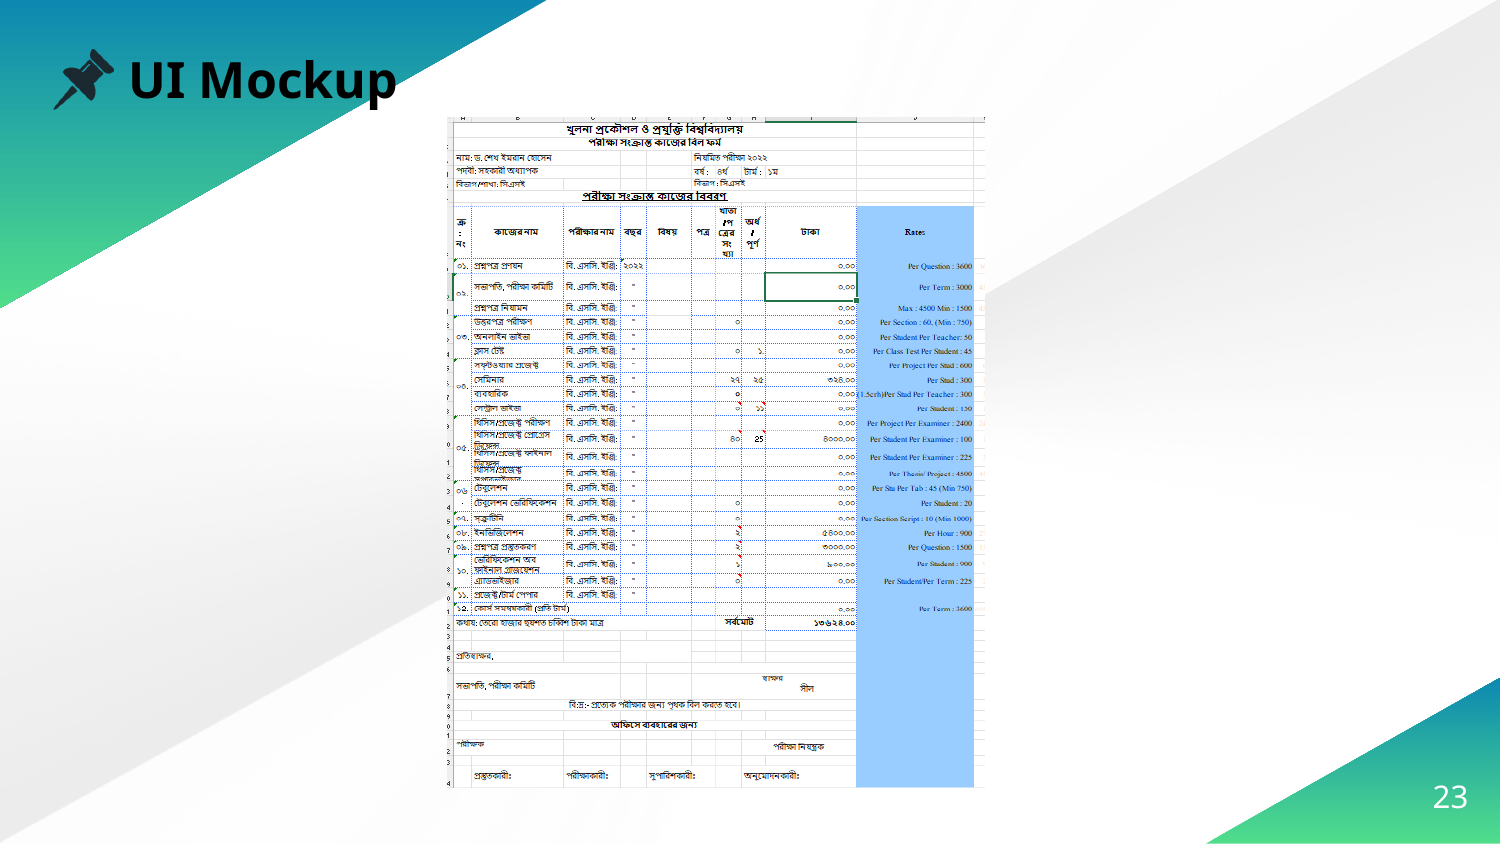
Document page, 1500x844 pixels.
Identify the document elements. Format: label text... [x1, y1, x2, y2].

picture [53, 48, 115, 110]
slide_number 25 [0, 0, 1500, 844]
text_box UI Mockup [113, 41, 557, 117]
picture [447, 116, 985, 789]
slide_number 23 [1378, 766, 1469, 832]
